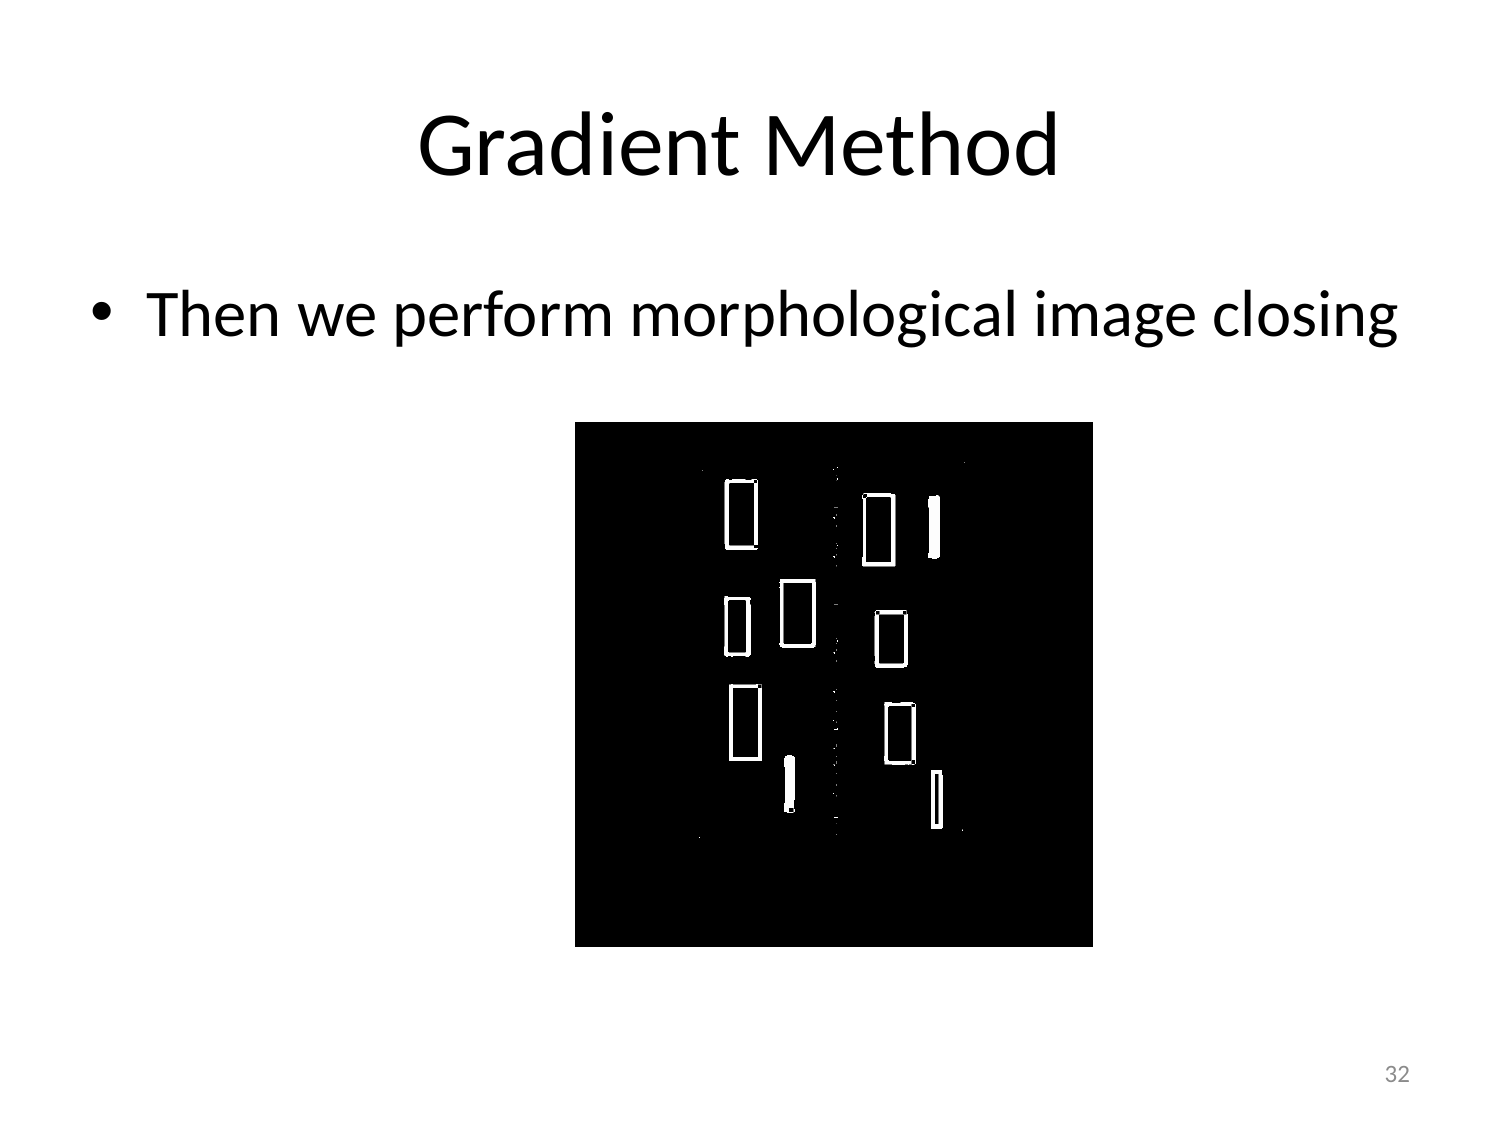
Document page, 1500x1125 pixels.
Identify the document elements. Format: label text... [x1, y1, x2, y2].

list Then we perform morphological image closing [75, 262, 1425, 1005]
picture [574, 422, 1093, 948]
title Gradient Method [75, 45, 1425, 233]
slide_number 32 [1074, 1042, 1425, 1103]
